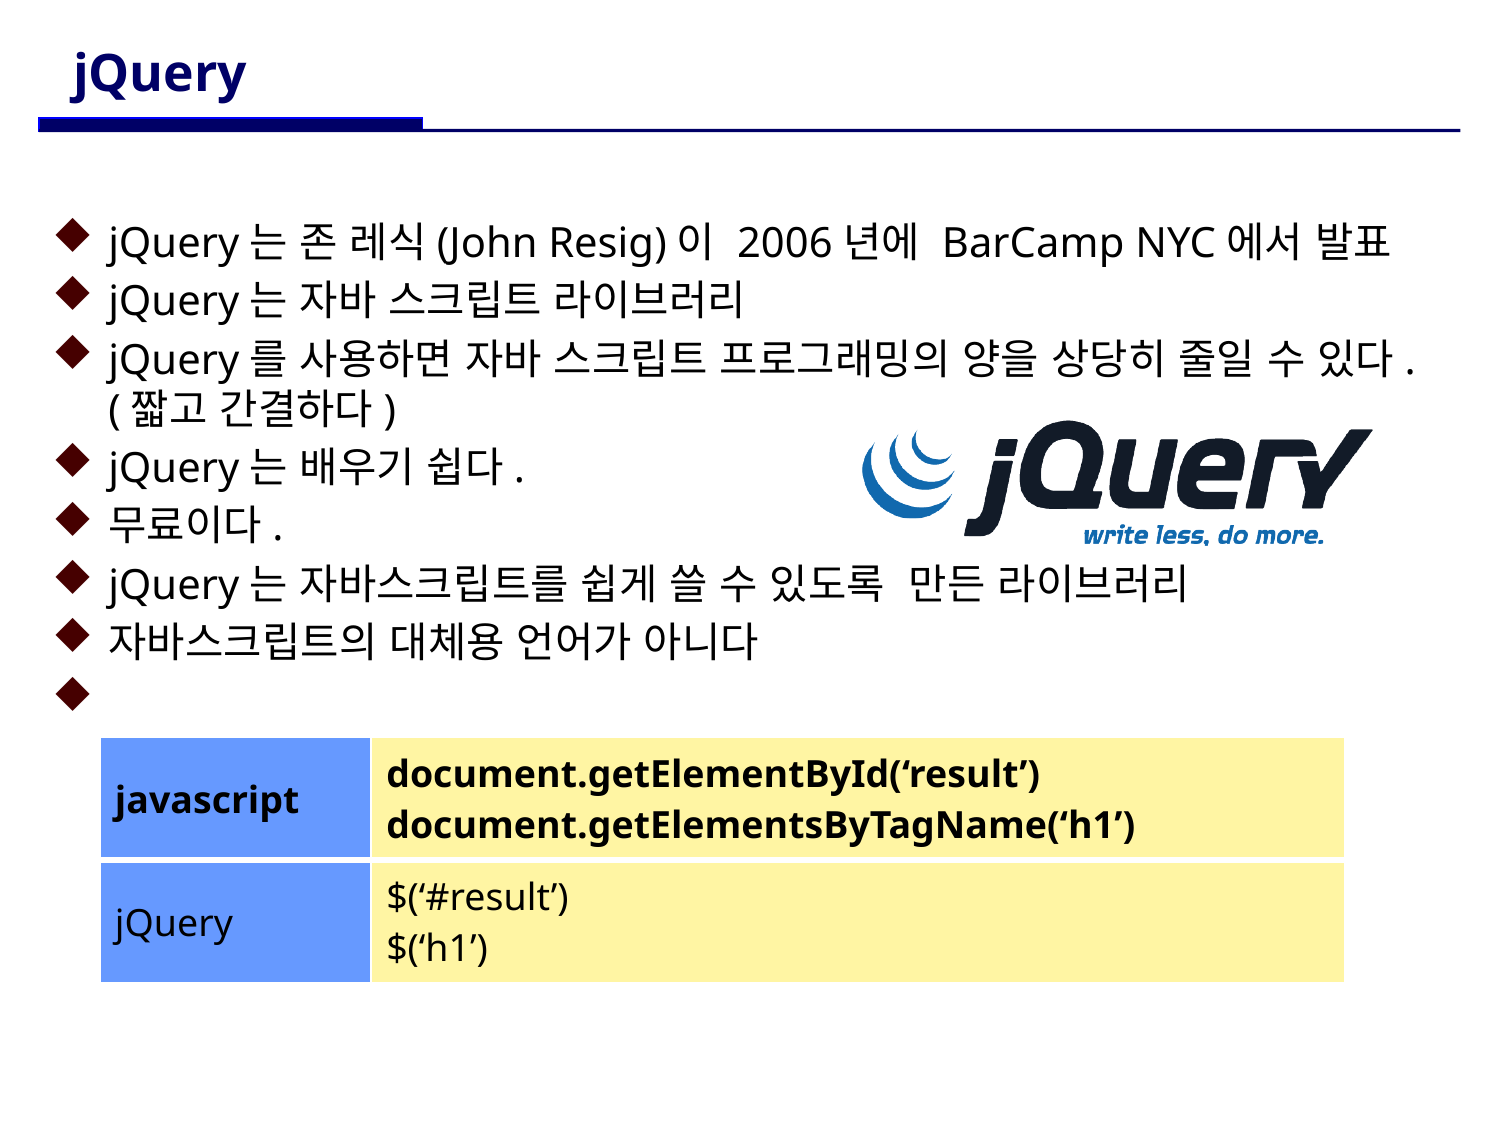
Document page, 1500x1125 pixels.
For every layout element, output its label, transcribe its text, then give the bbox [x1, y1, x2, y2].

table_cell jQuery [101, 863, 370, 982]
table_cell $(‘#result’) $(‘h1’) [372, 863, 1344, 982]
table_header document.getElementById(‘result’) document.getElementsByTagName(‘h1’) [372, 738, 1344, 857]
picture [862, 420, 1373, 547]
table_header javascript [101, 738, 370, 857]
list jQuery는 존 레식(John Resig)이 2006년에 BarCamp NYC에서 발표 jQuery는 자바 스크립트 라이브러리 jQuery를 사용하면 자바 스크립트 프로그래밍의 양을 상당히 줄일 수 있다. (짧고 간결하다) jQuery는 배우기 쉽다. 무료이다. jQuery는 자바스크립트를 쉽게 쓸 수 있도록 만든 라이브러리 자바스크립트의 대체용 언어가 아니다 [37, 208, 1458, 1031]
title jQuery [58, 31, 1077, 110]
